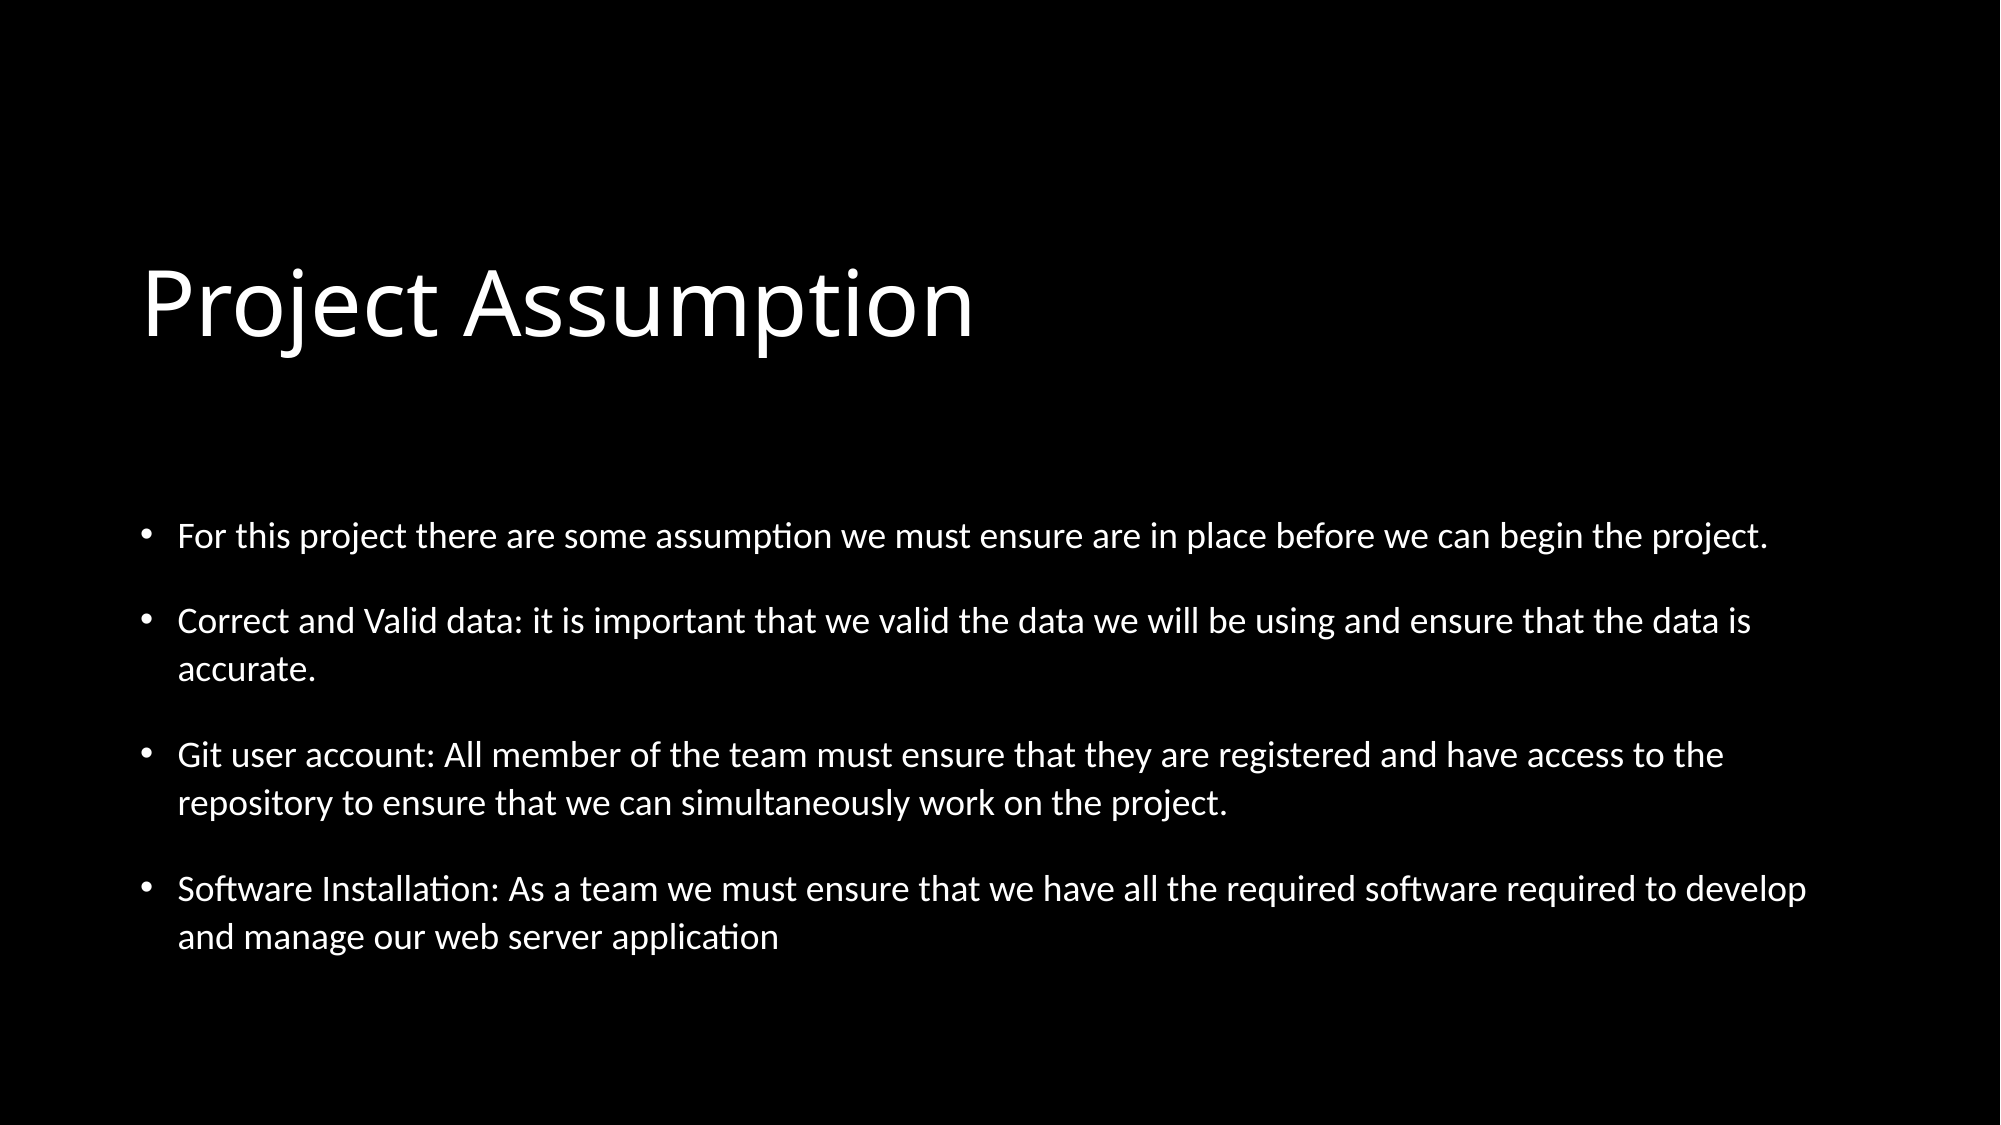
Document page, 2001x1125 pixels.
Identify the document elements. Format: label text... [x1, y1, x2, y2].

title Project Assumption [125, 249, 1625, 458]
list For this project there are some assumption we must ensure are in place before we can begin the project. Correct and Valid data: it is important that we valid the data we will be using and ensure that the data is accurate. Git user account: All member of the team must ensure that they are registered and have access to the repository to ensure that we can simultaneously work on the project. Software Installation: As a team we must ensure that we have all the required software required to develop and manage our web server application [125, 500, 1875, 1000]
